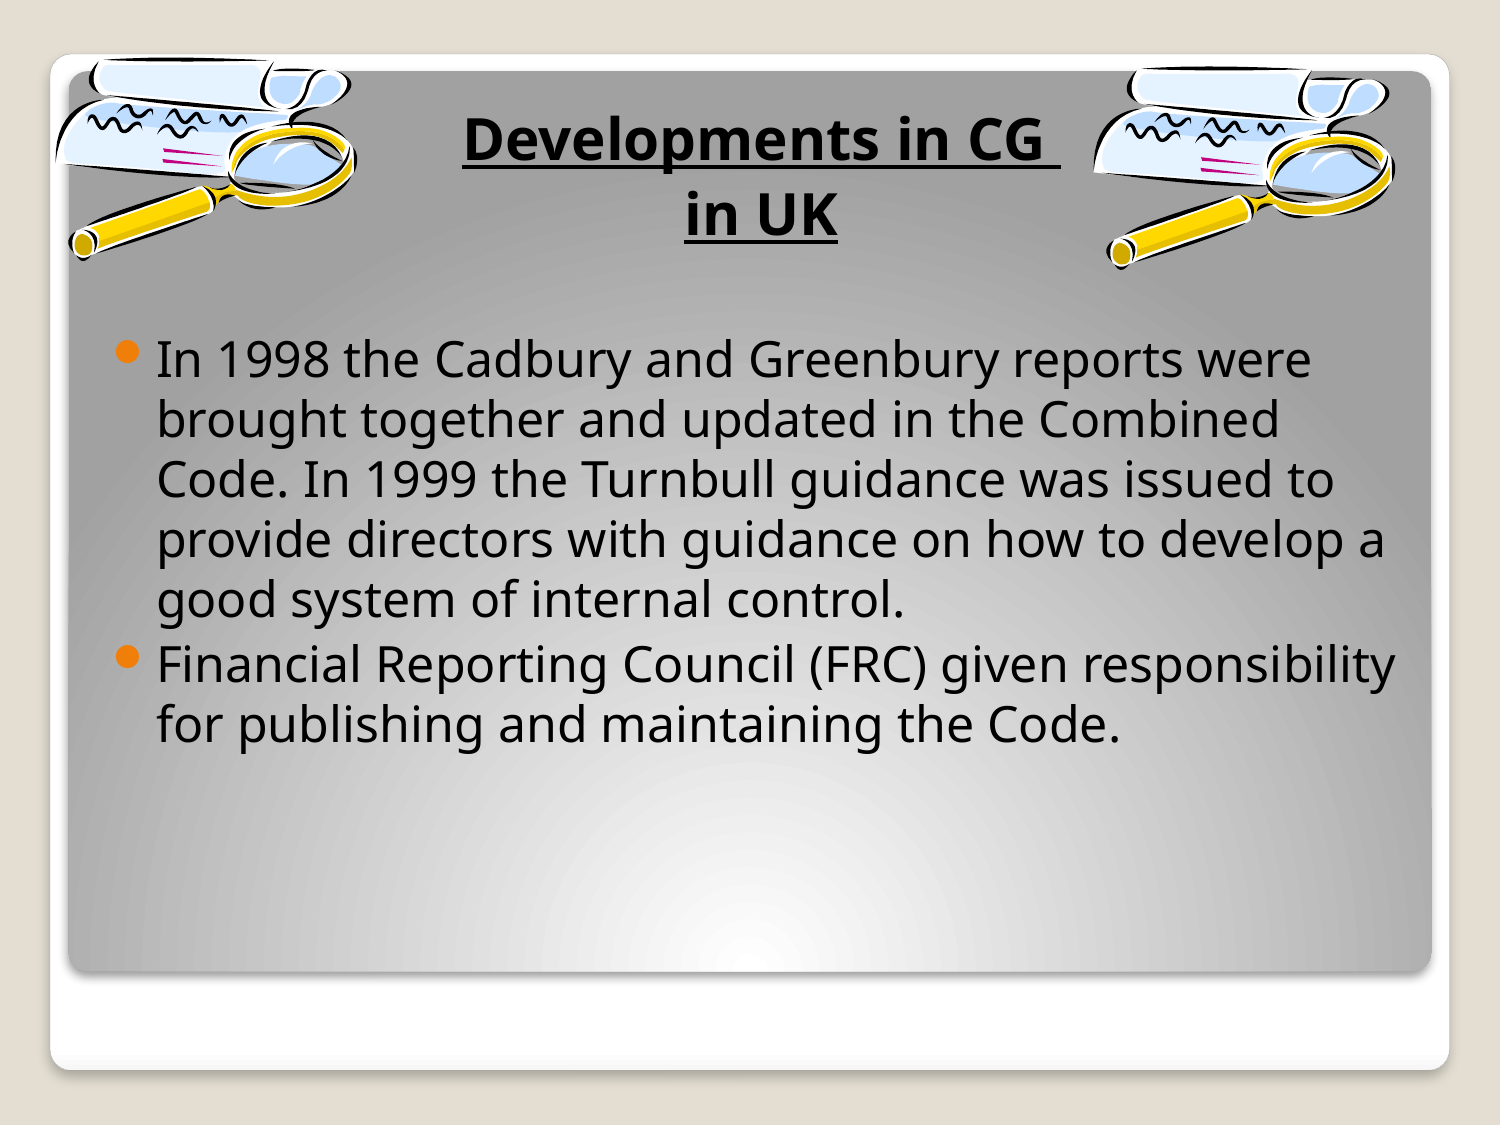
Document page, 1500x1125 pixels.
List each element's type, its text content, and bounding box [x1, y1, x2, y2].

list Developments in CG in UK In 1998 the Cadbury and Greenbury reports were brought together and updated in the Combined Code. In 1999 the Turnbull guidance was issued to provide directors with guidance on how to develop a good system of internal control. Financial Reporting Council (FRC) given responsibility for publishing and maintaining the Code. [82, 86, 1425, 965]
picture [1090, 63, 1413, 278]
picture [52, 54, 375, 269]
